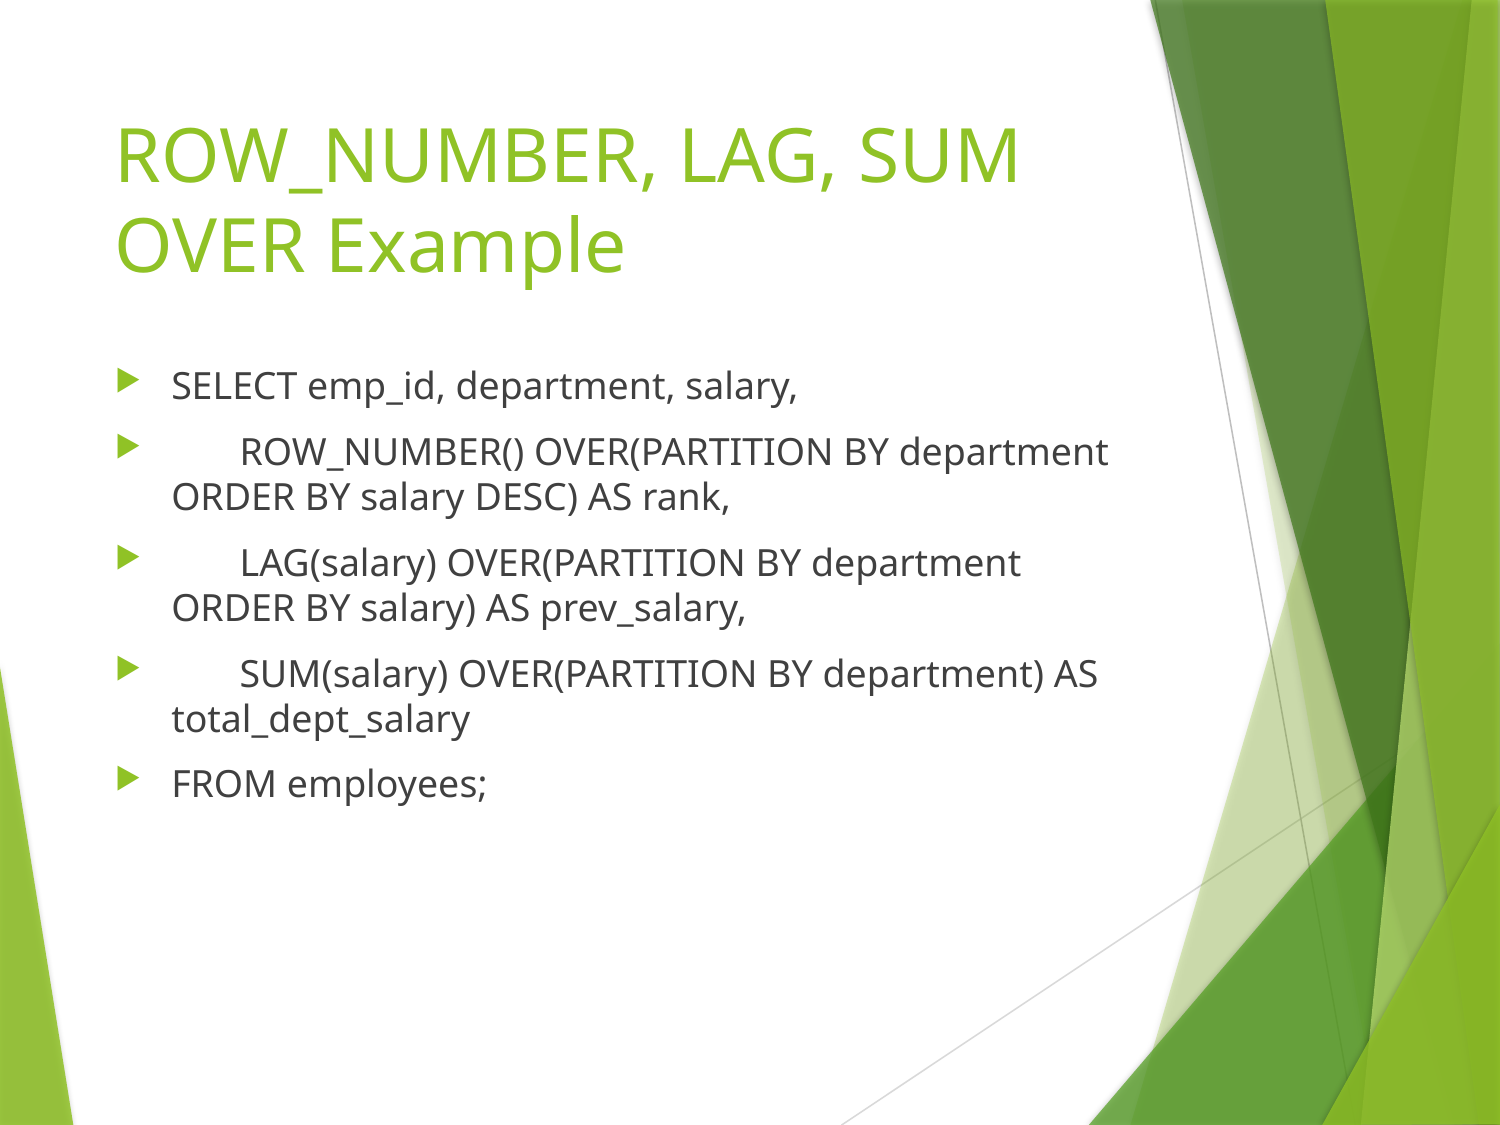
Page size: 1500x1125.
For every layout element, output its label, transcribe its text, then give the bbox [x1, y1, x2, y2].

title ROW_NUMBER, LAG, SUM OVER Example [99, 99, 1142, 317]
list SELECT emp_id, department, salary, ROW_NUMBER() OVER(PARTITION BY department ORDER BY salary DESC) AS rank, LAG(salary) OVER(PARTITION BY department ORDER BY salary) AS prev_salary, SUM(salary) OVER(PARTITION BY department) AS total_dept_salary FROM employees; [99, 354, 1142, 992]
